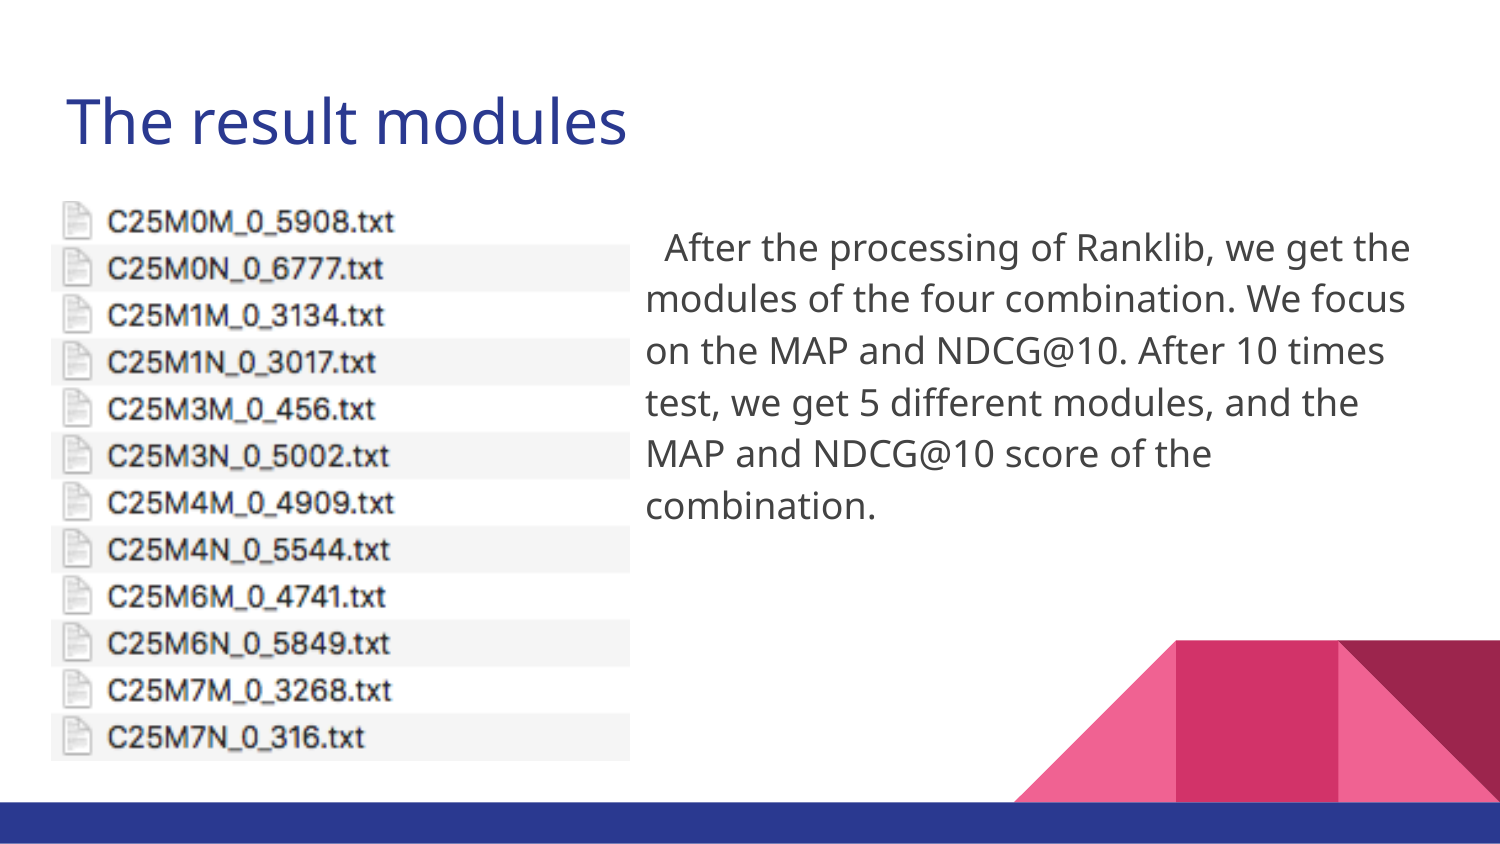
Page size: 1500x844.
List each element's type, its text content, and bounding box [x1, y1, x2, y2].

list After the processing of Ranklib, we get the modules of the four combination. We focus on the MAP and NDCG@10. After 10 times test, we get 5 different modules, and the MAP and NDCG@10 score of the combination. [631, 201, 1449, 576]
title The result modules [51, 67, 1449, 167]
picture [50, 201, 631, 762]
